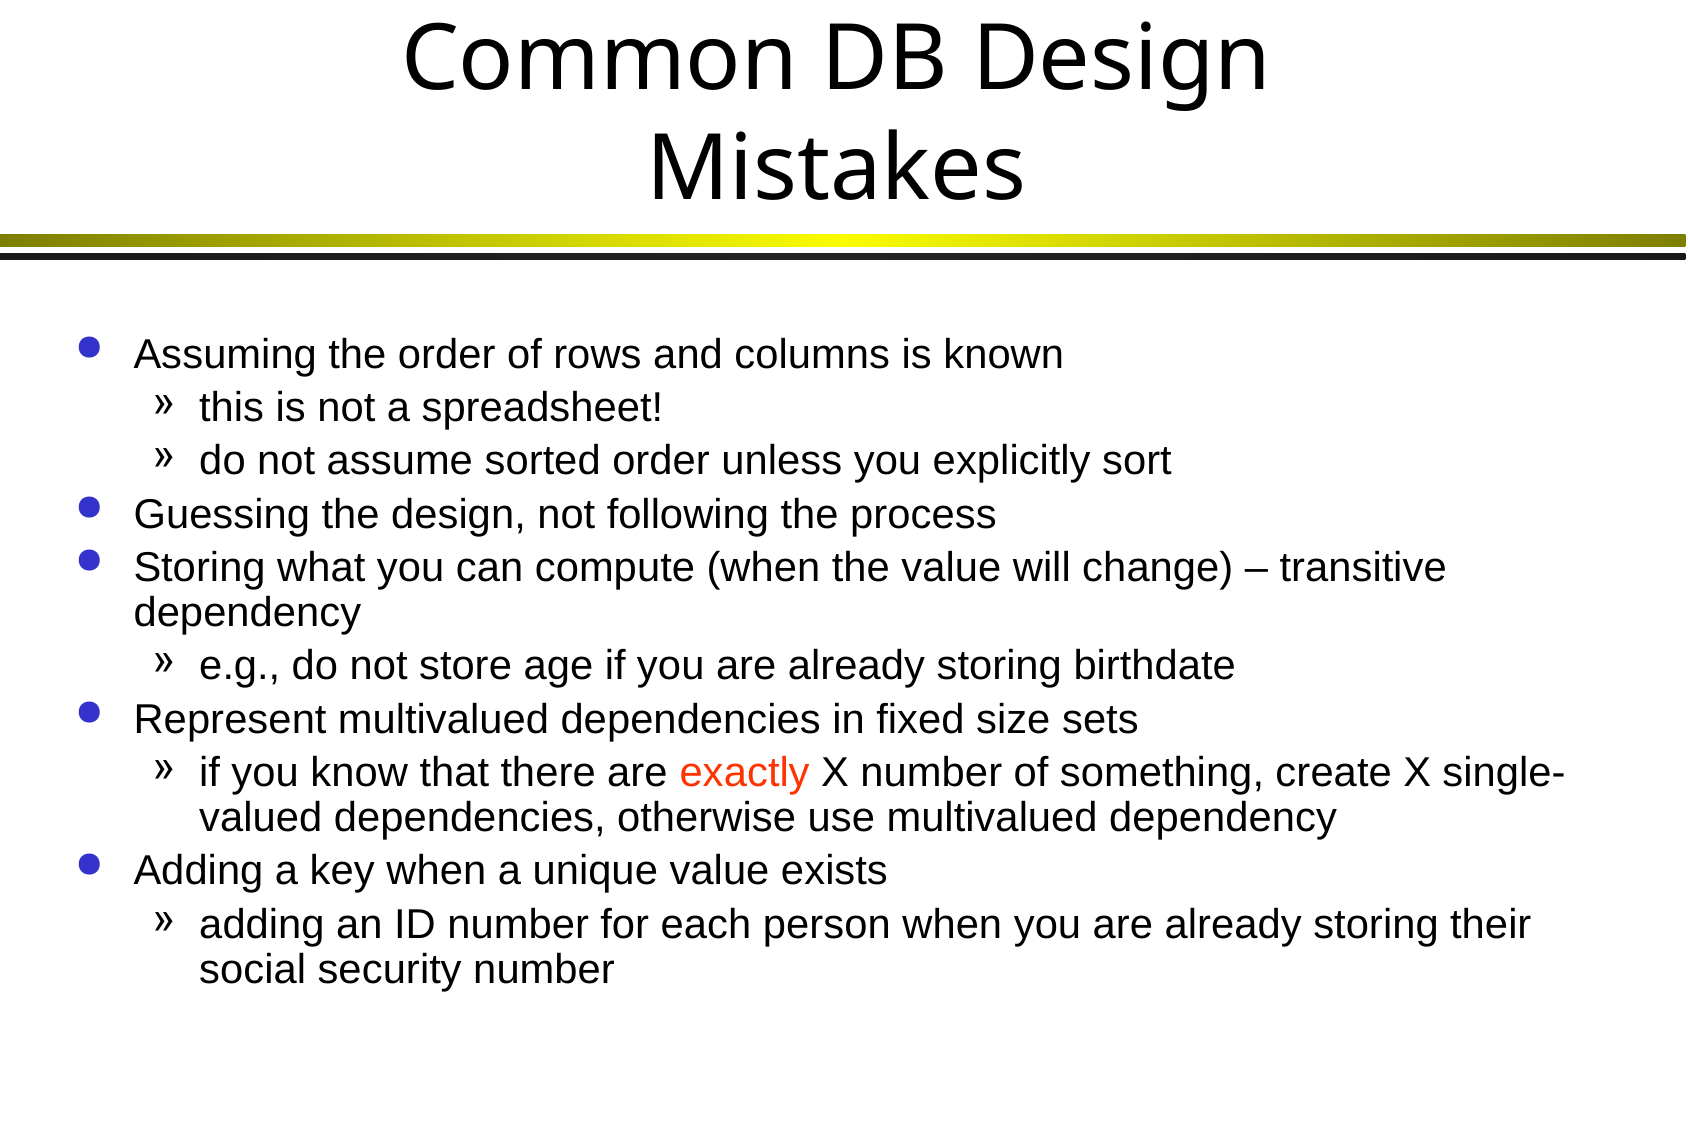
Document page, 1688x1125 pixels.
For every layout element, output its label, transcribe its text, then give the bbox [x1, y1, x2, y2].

list Assuming the order of rows and columns is known this is not a spreadsheet! do not assume sorted order unless you explicitly sort Guessing the design, not following the process Storing what you can compute (when the value will change) – transitive dependency e.g., do not store age if you are already storing birthdate Represent multivalued dependencies in fixed size sets if you know that there are exactly X number of something, create X single-valued dependencies, otherwise use multivalued dependency Adding a key when a unique value exists adding an ID number for each person when you are already storing their social security number [61, 324, 1651, 1051]
title Common DB Design Mistakes [192, 36, 1481, 226]
